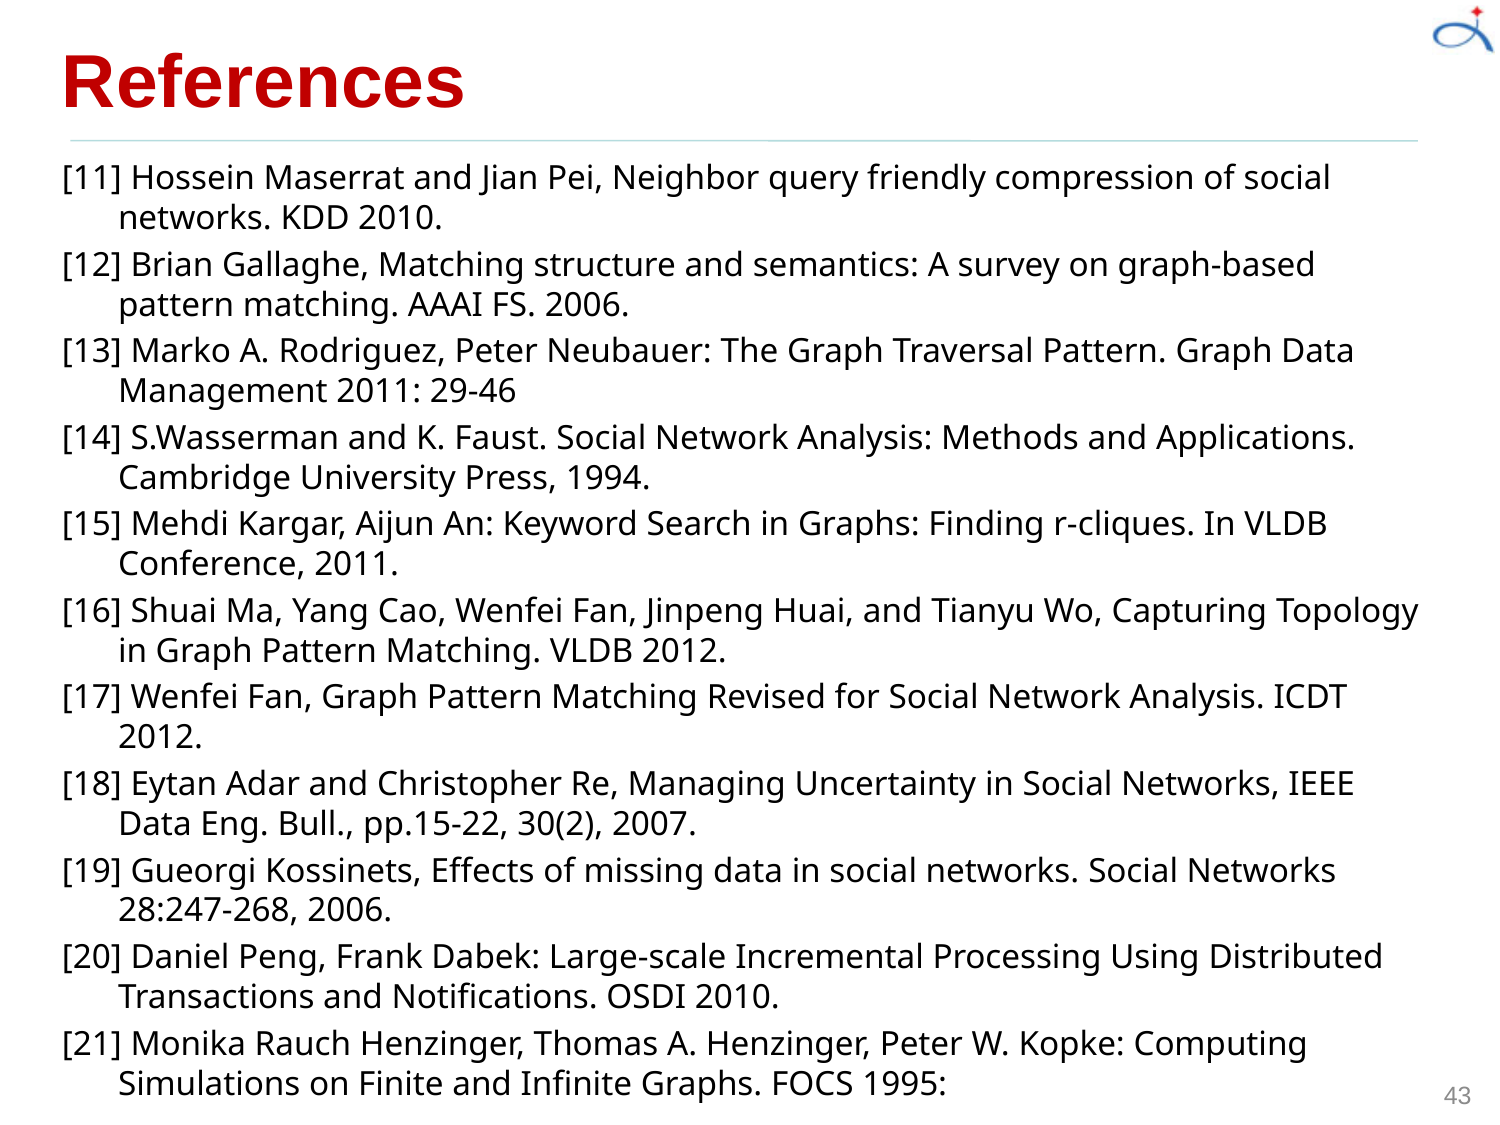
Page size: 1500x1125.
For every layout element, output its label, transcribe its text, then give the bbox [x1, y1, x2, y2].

list [11] Hossein Maserrat and Jian Pei, Neighbor query friendly compression of social networks. KDD 2010. [12] Brian Gallaghe, Matching structure and semantics: A survey on graph-based pattern matching. AAAI FS. 2006. [13] Marko A. Rodriguez, Peter Neubauer: The Graph Traversal Pattern. Graph Data Management 2011: 29-46 [14] S.Wasserman and K. Faust. Social Network Analysis: Methods and Applications. Cambridge University Press, 1994. [15] Mehdi Kargar, Aijun An: Keyword Search in Graphs: Finding r-cliques. In VLDB Conference, 2011. [16] Shuai Ma, Yang Cao, Wenfei Fan, Jinpeng Huai, and Tianyu Wo, Capturing Topology in Graph Pattern Matching. VLDB 2012. [17] Wenfei Fan, Graph Pattern Matching Revised for Social Network Analysis. ICDT 2012. [18] Eytan Adar and Christopher Re, Managing Uncertainty in Social Networks, IEEE Data Eng. Bull., pp.15-22, 30(2), 2007. [19] Gueorgi Kossinets, Effects of missing data in social networks. Social Networks 28:247-268, 2006. [20] Daniel Peng, Frank Dabek: Large-scale Incremental Processing Using Distributed Transactions and Notifications. OSDI 2010. [21] Monika Rauch Henzinger, Thomas A. Henzinger, Peter W. Kopke: Computing Simulations on Finite and Infinite Graphs. FOCS 1995: [46, 148, 1442, 1040]
title References [46, 11, 1419, 143]
picture [1432, 5, 1495, 55]
slide_number 43 [1136, 1065, 1487, 1125]
